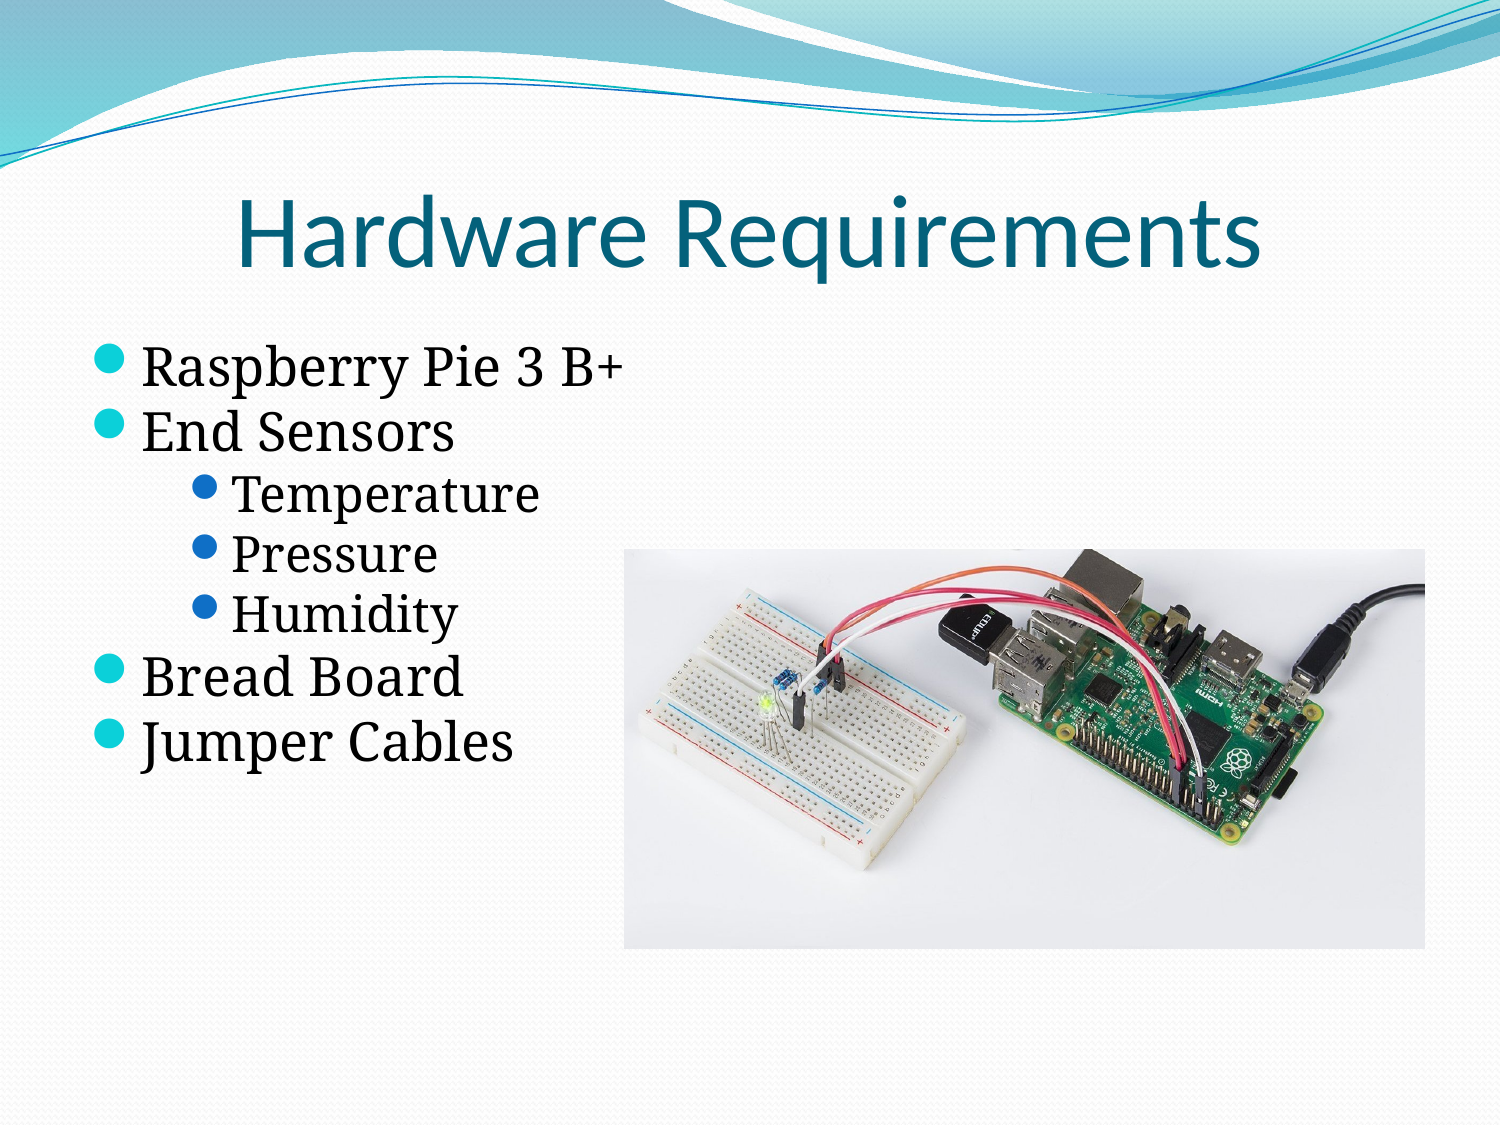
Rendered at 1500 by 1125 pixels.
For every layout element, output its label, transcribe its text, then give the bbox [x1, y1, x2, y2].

picture [624, 549, 1426, 949]
list Raspberry Pie 3 B+ End Sensors Temperature Pressure Humidity Bread Board Jumper Cables [75, 317, 1425, 1038]
title Hardware Requirements [75, 115, 1425, 303]
